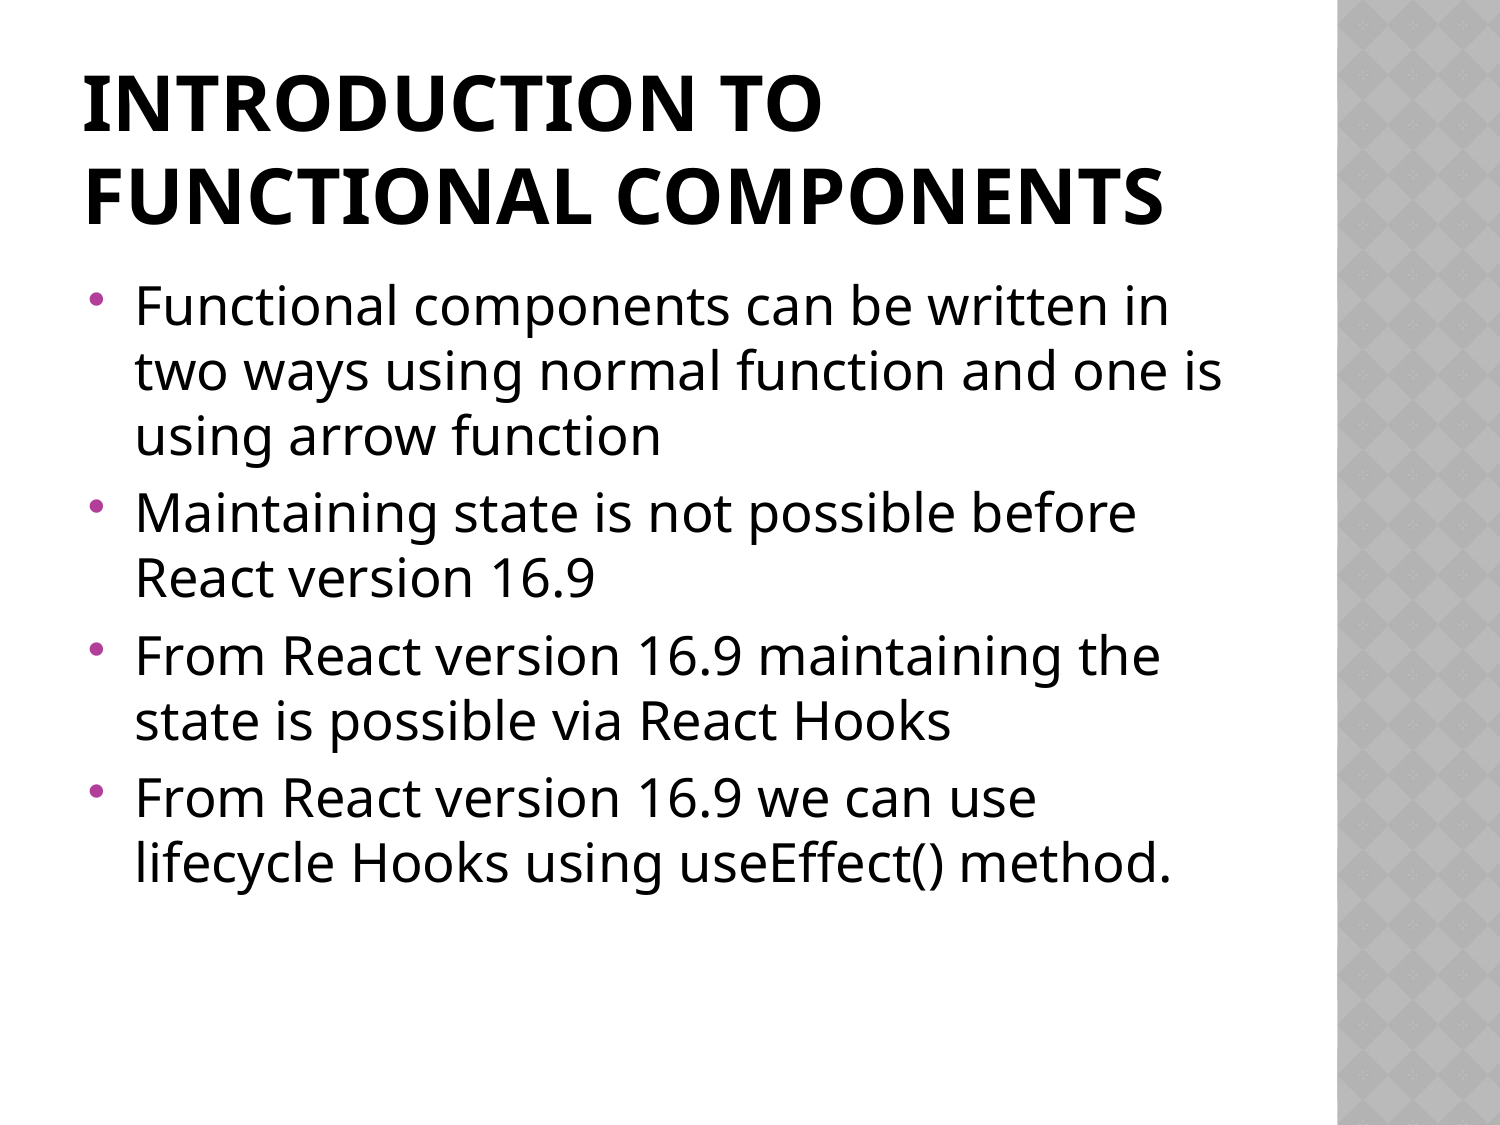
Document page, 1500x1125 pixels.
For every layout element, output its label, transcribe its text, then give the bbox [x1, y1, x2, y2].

list Functional components can be written in two ways using normal function and one is using arrow function Maintaining state is not possible before React version 16.9 From React version 16.9 maintaining the state is possible via React Hooks From React version 16.9 we can use lifecycle Hooks using useEffect() method. [75, 264, 1263, 1059]
title Introduction to functional components [75, 52, 1263, 240]
